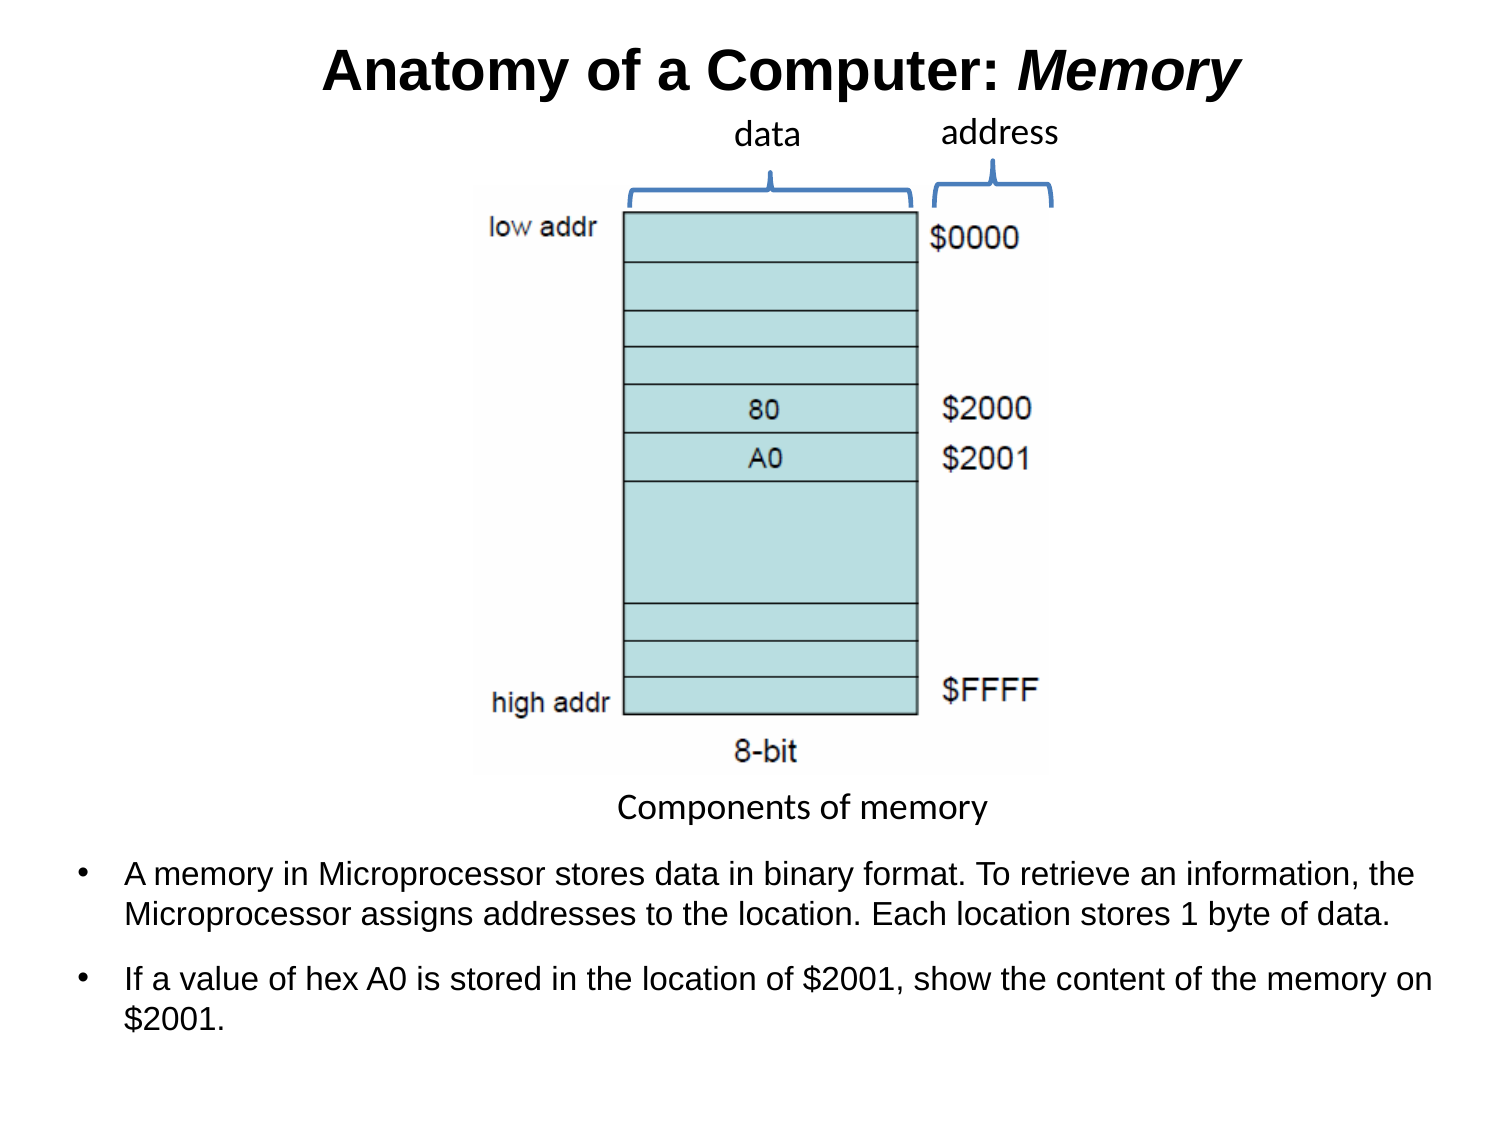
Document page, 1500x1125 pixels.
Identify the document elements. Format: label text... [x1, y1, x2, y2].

text_box [937, 160, 1051, 188]
text_box data [719, 102, 817, 162]
text_box [768, 171, 772, 184]
text_box Anatomy of a Computer: Memory [99, 24, 1463, 110]
text_box Components of memory A memory in Microprocessor stores data in binary format. To retrieve an information, the Microprocessor assigns addresses to the location. Each location stores 1 byte of data. If a value of hex A0 is stored in the location of $2001, show the content of the memory on $2001. [62, 99, 1450, 1075]
picture [473, 185, 1049, 775]
text_box address [926, 99, 1075, 160]
